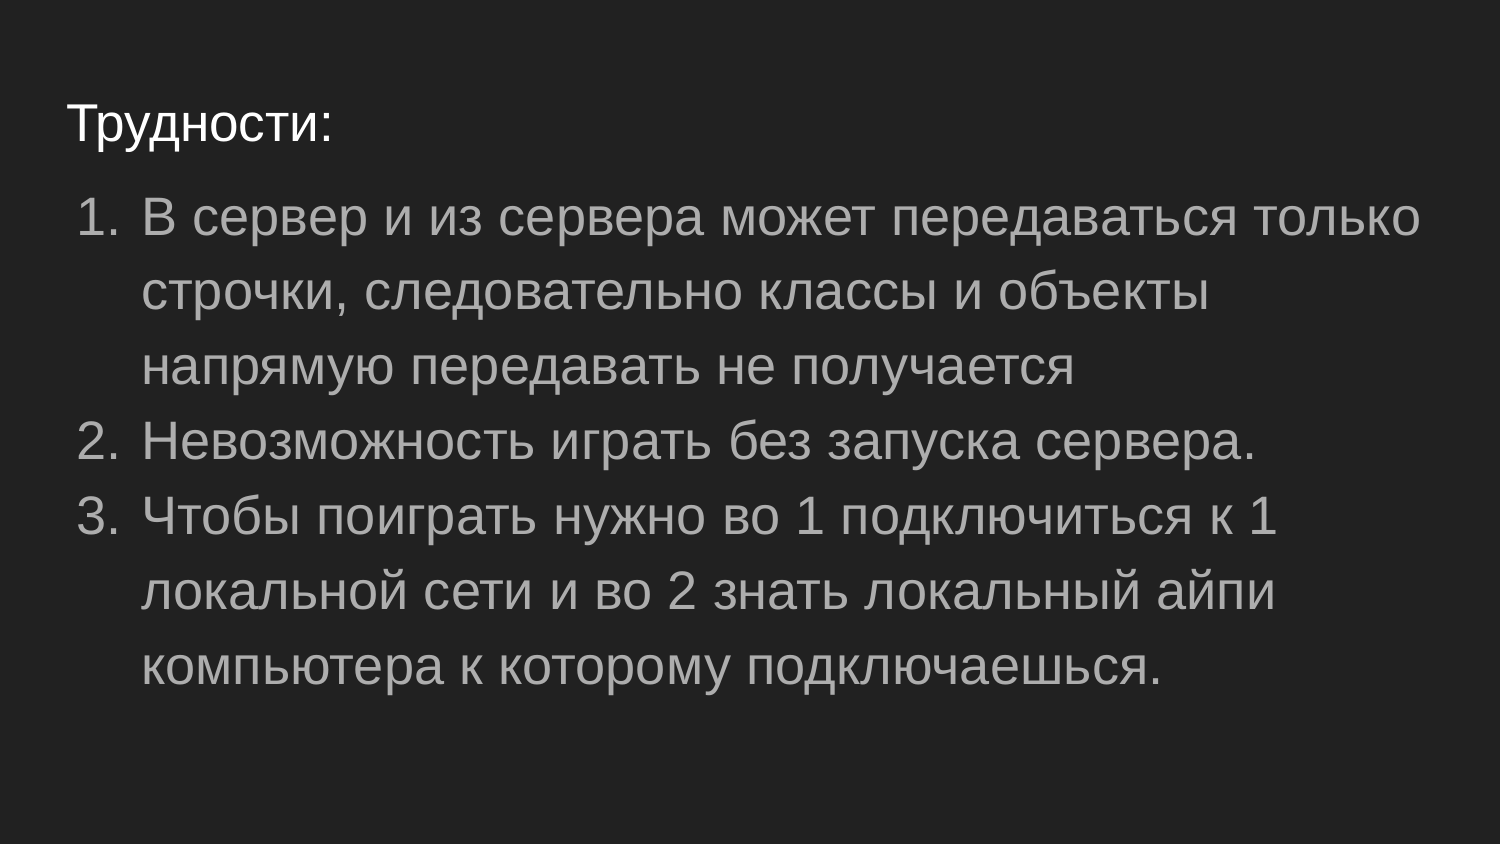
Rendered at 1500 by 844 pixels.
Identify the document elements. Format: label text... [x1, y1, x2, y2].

title Трудности: [51, 72, 1449, 156]
list В сервер и из сервера может передаваться только строчки, следовательно классы и объекты напрямую передавать не получается Невозможность играть без запуска сервера. Чтобы поиграть нужно во 1 подключиться к 1 локальной сети и во 2 знать локальный айпи компьютера к которому подключаешься. [51, 156, 1449, 809]
